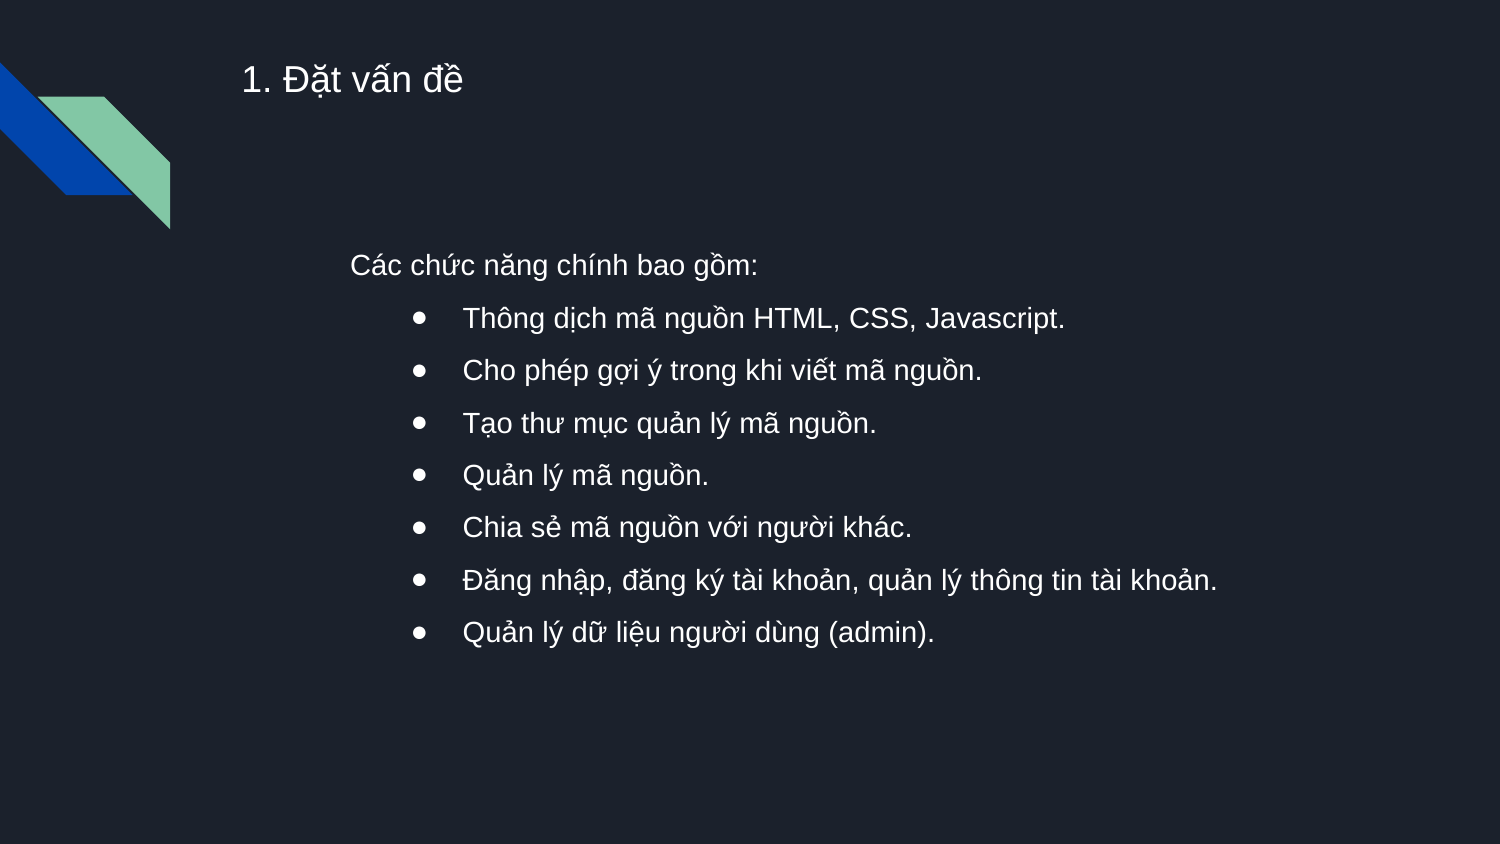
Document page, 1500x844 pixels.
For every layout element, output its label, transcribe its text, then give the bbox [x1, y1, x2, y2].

text_box 1. Đặt vấn đề [226, 39, 1290, 138]
text_box Các chức năng chính bao gồm: Thông dịch mã nguồn HTML, CSS, Javascript. Cho phép gợi ý trong khi viết mã nguồn. Tạo thư mục quản lý mã nguồn. Quản lý mã nguồn. Chia sẻ mã nguồn với người khác. Đăng nhập, đăng ký tài khoản, quản lý thông tin tài khoản. Quản lý dữ liệu người dùng (admin). [260, 192, 1240, 685]
